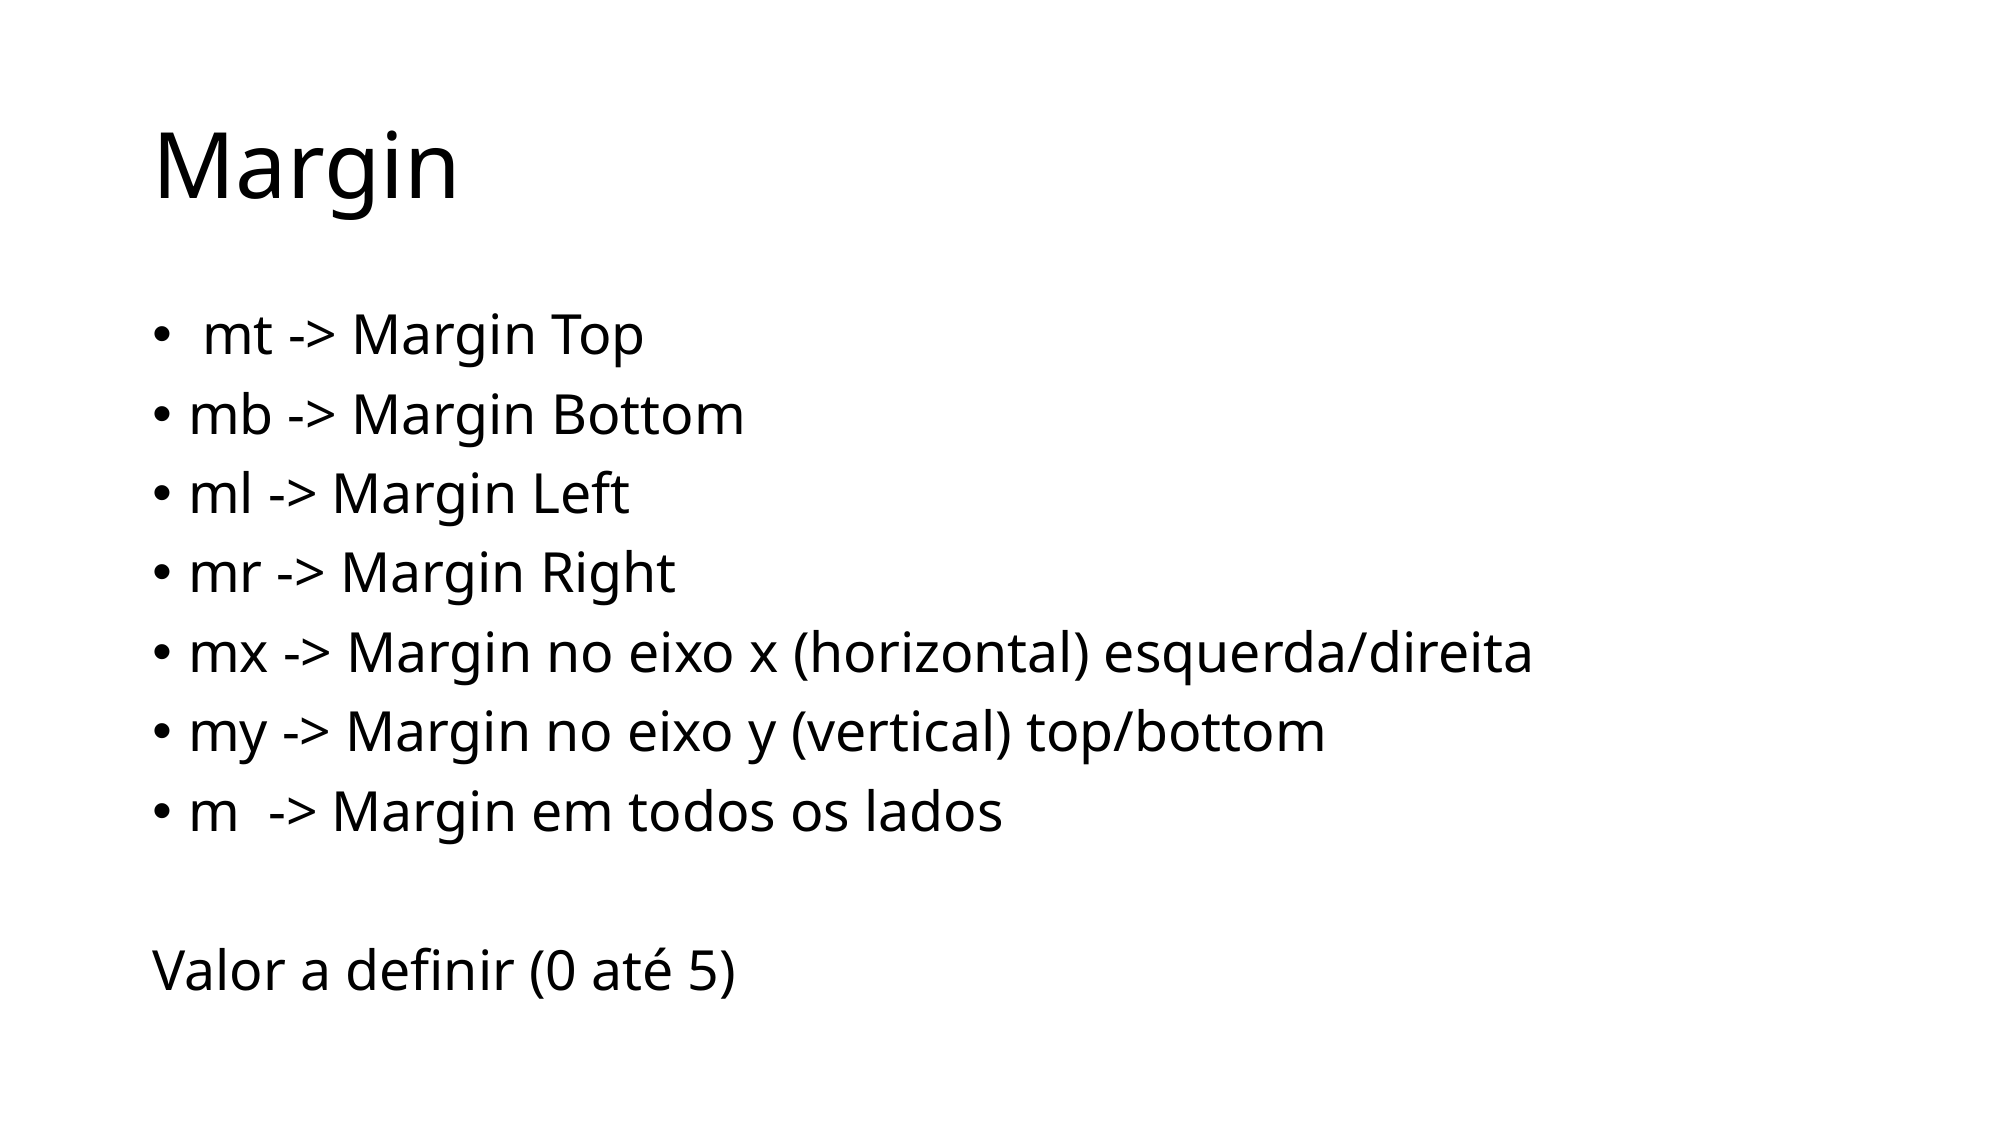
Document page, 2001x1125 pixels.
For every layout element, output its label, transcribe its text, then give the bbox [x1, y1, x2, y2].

list mt -> Margin Top mb -> Margin Bottom ml -> Margin Left mr -> Margin Right mx -> Margin no eixo x (horizontal) esquerda/direita my -> Margin no eixo y (vertical) top/bottom m -> Margin em todos os lados Valor a definir (0 até 5) [137, 299, 1863, 1014]
title Margin [137, 59, 1863, 278]
